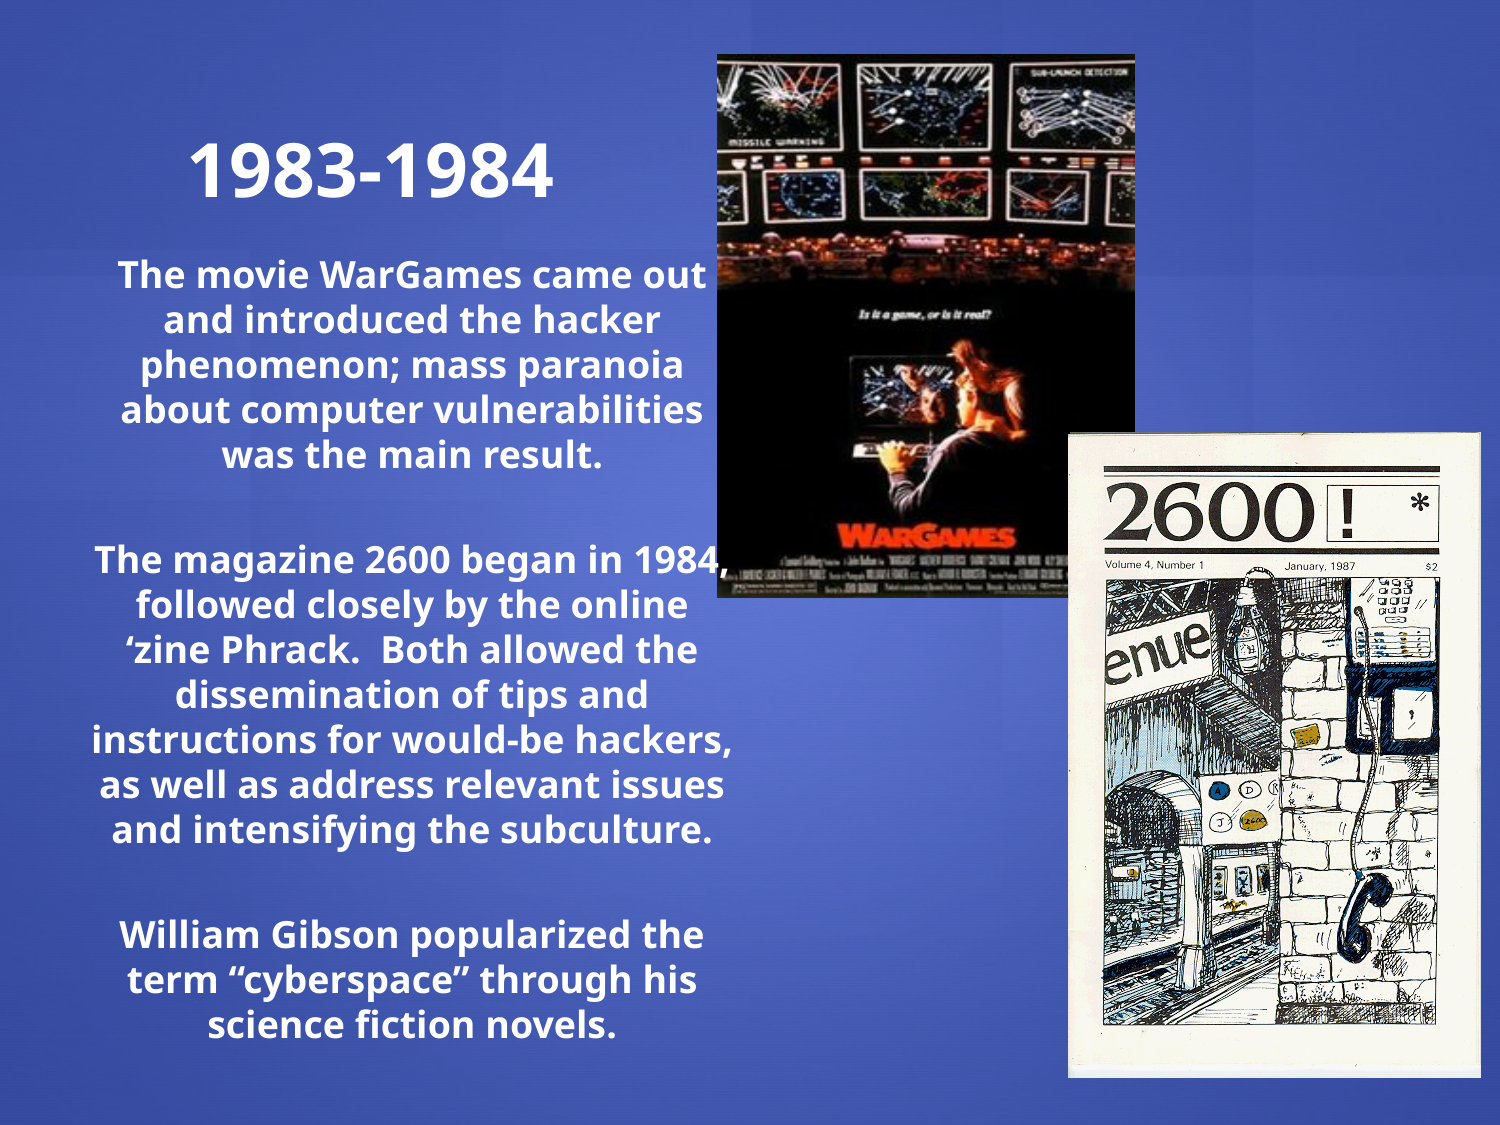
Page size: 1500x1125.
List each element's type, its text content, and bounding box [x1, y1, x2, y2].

title 1983-1984 [75, 108, 666, 220]
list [689, 53, 1389, 1014]
picture [1067, 431, 1482, 1079]
list The movie WarGames came out and introduced the hacker phenomenon; mass paranoia about computer vulnerabilities was the main result. The magazine 2600 began in 1984, followed closely by the online ‘zine Phrack. Both allowed the dissemination of tips and instructions for would-be hackers, as well as address relevant issues and intensifying the subculture. William Gibson popularized the term “cyberspace” through his science fiction novels. [75, 243, 750, 1071]
